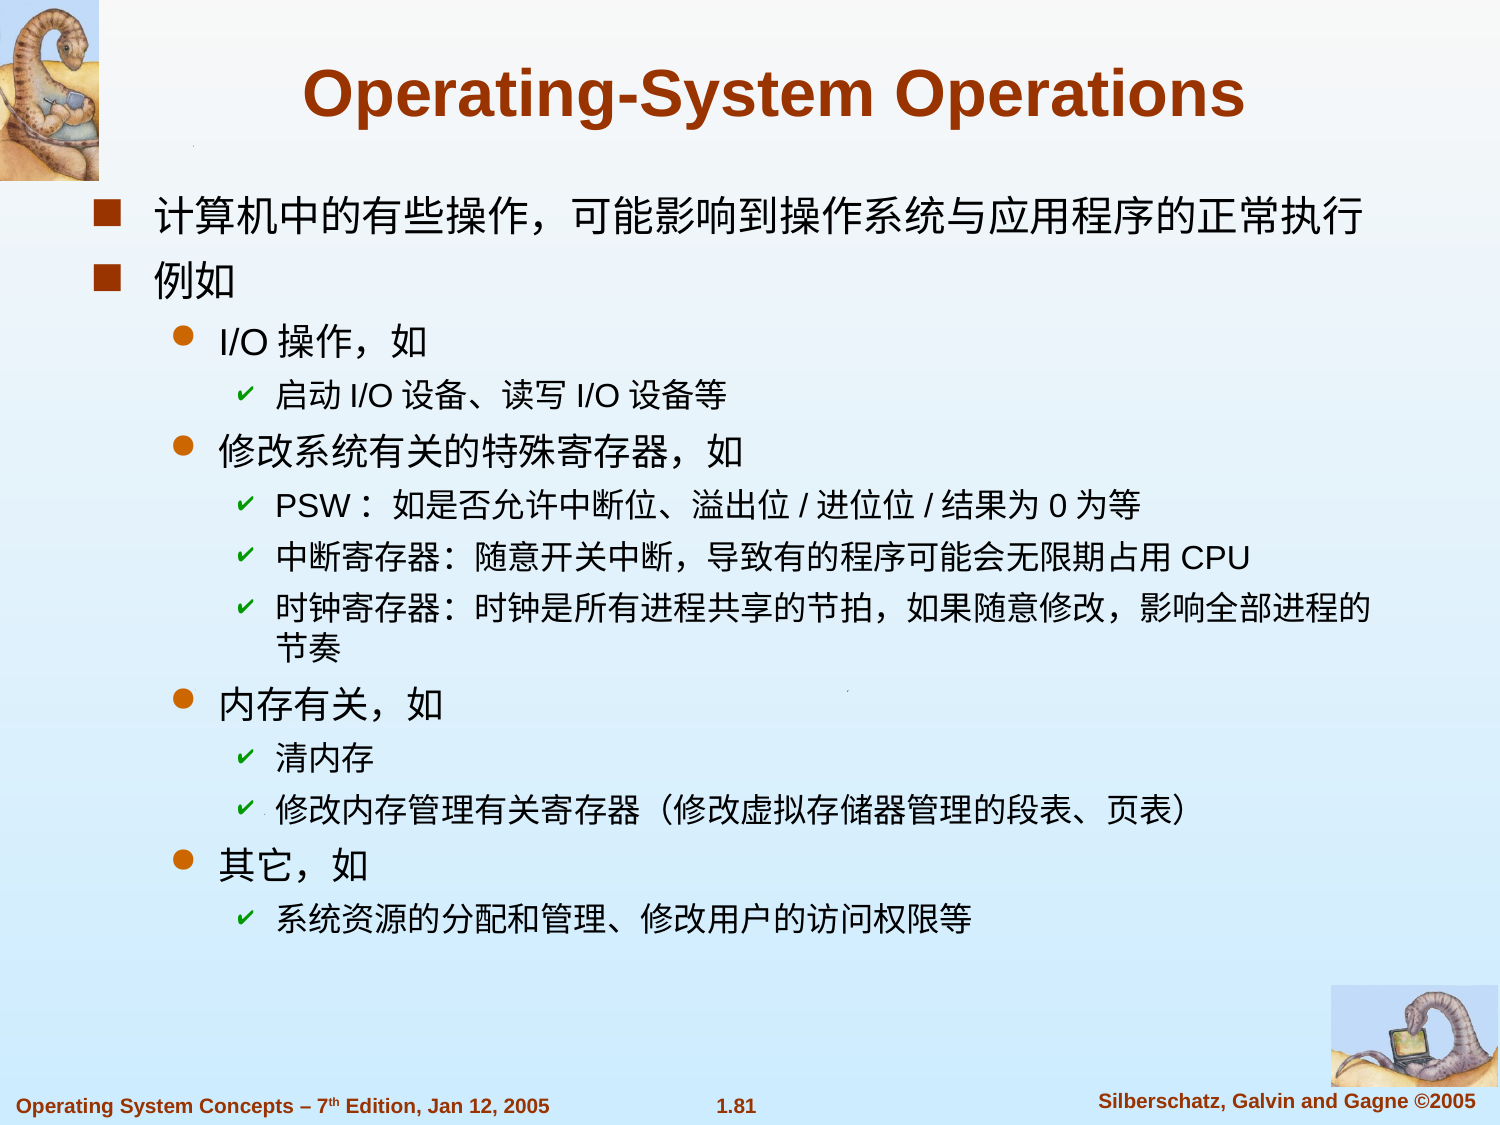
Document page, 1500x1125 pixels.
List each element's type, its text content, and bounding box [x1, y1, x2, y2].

picture [1331, 985, 1498, 1087]
title Operating-System Operations [112, 37, 1438, 138]
picture [0, 0, 99, 181]
list 计算机中的有些操作，可能影响到操作系统与应用程序的正常执行 例如 I/O操作，如 启动I/O设备、读写I/O设备等 修改系统有关的特殊寄存器，如 PSW：如是否允许中断位、溢出位/进位位/结果为0为等 中断寄存器：随意开关中断，导致有的程序可能会无限期占用CPU 时钟寄存器：时钟是所有进程共享的节拍，如果随意修改，影响全部进程的节奏 内存有关，如 清内存 修改内存管理有关寄存器（修改虚拟存储器管理的段表、页表） 其它，如 系统资源的分配和管理、修改用户的访问权限等 [81, 182, 1407, 1029]
